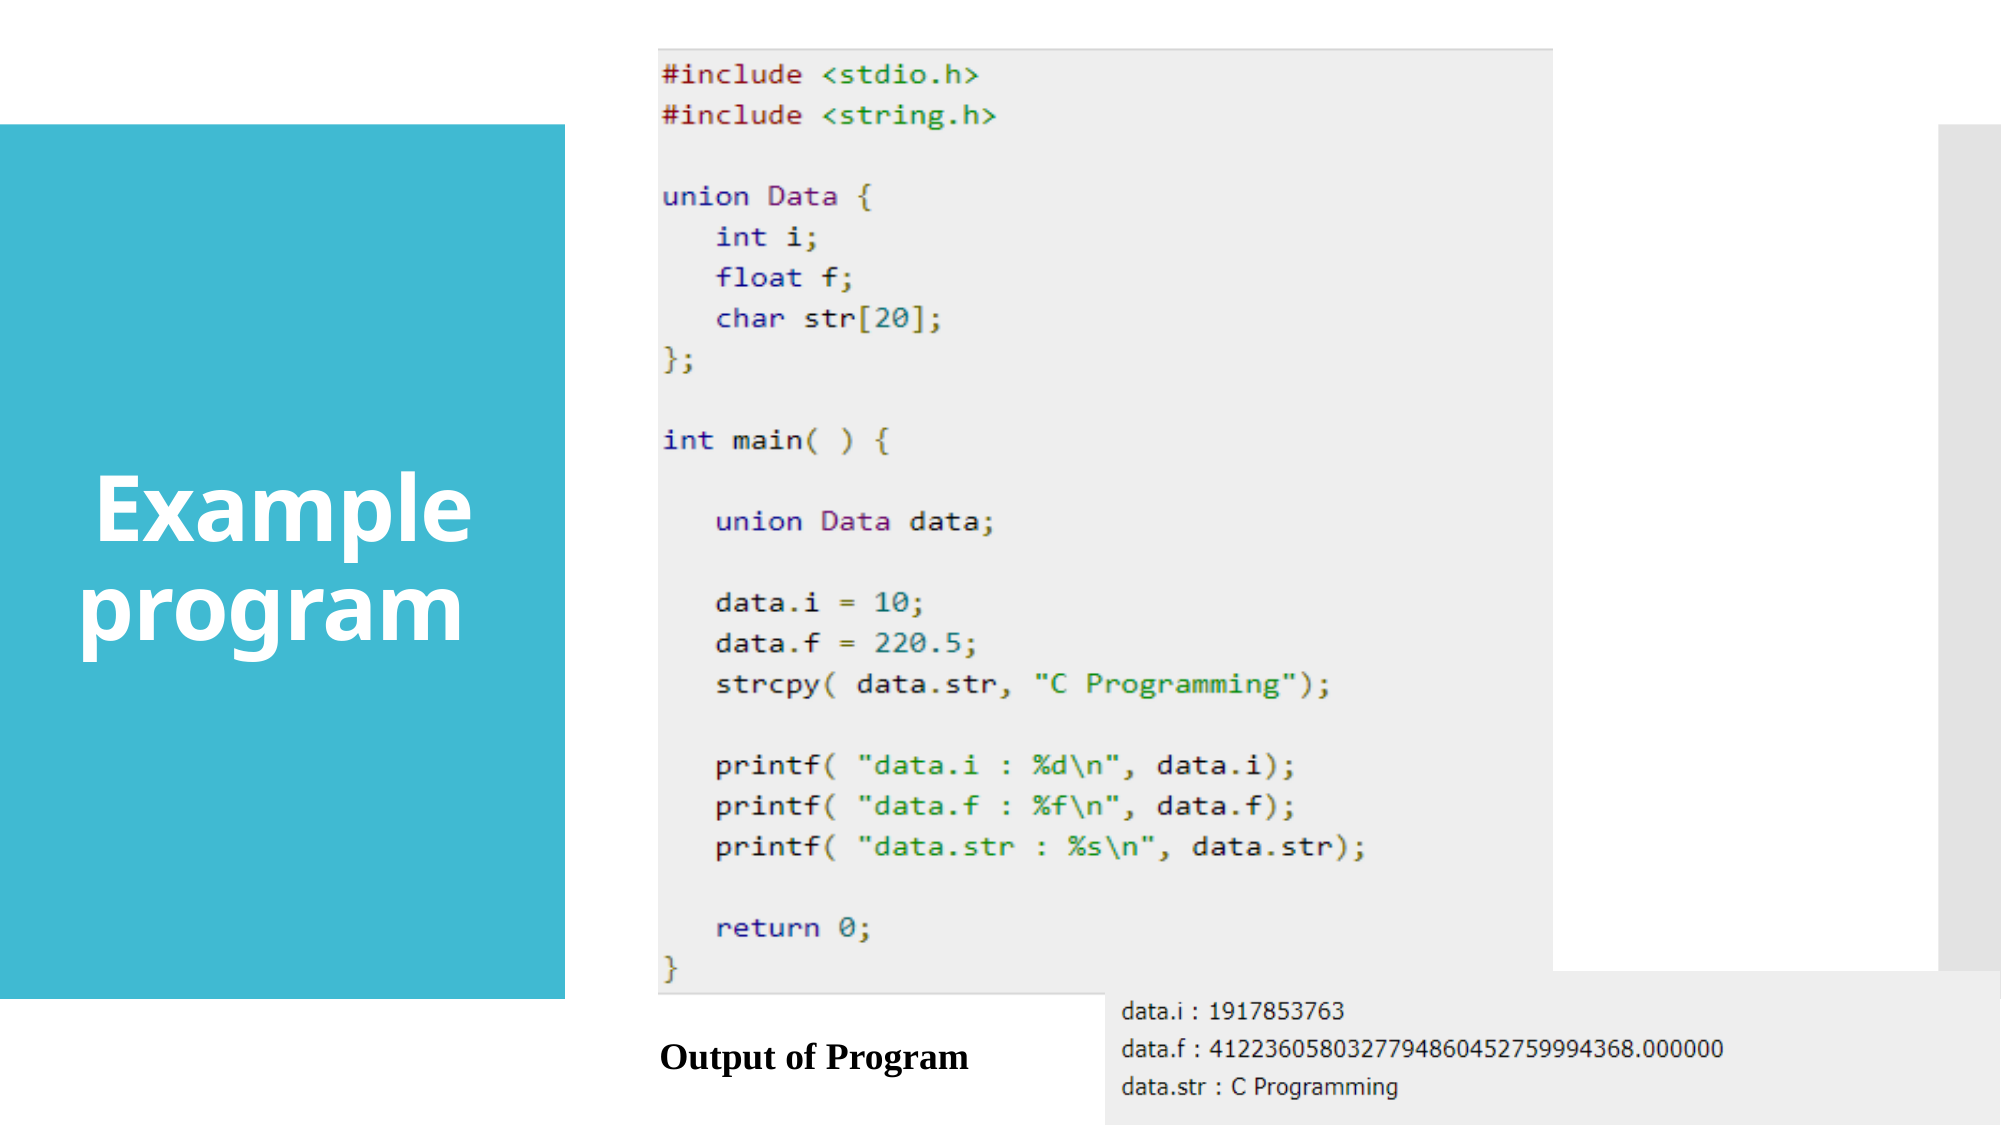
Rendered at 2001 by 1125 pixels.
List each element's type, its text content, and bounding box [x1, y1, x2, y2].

text_box Output of Program [644, 1024, 1105, 1085]
title Example program [41, 184, 525, 940]
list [658, 47, 1554, 999]
picture [1105, 971, 2000, 1125]
